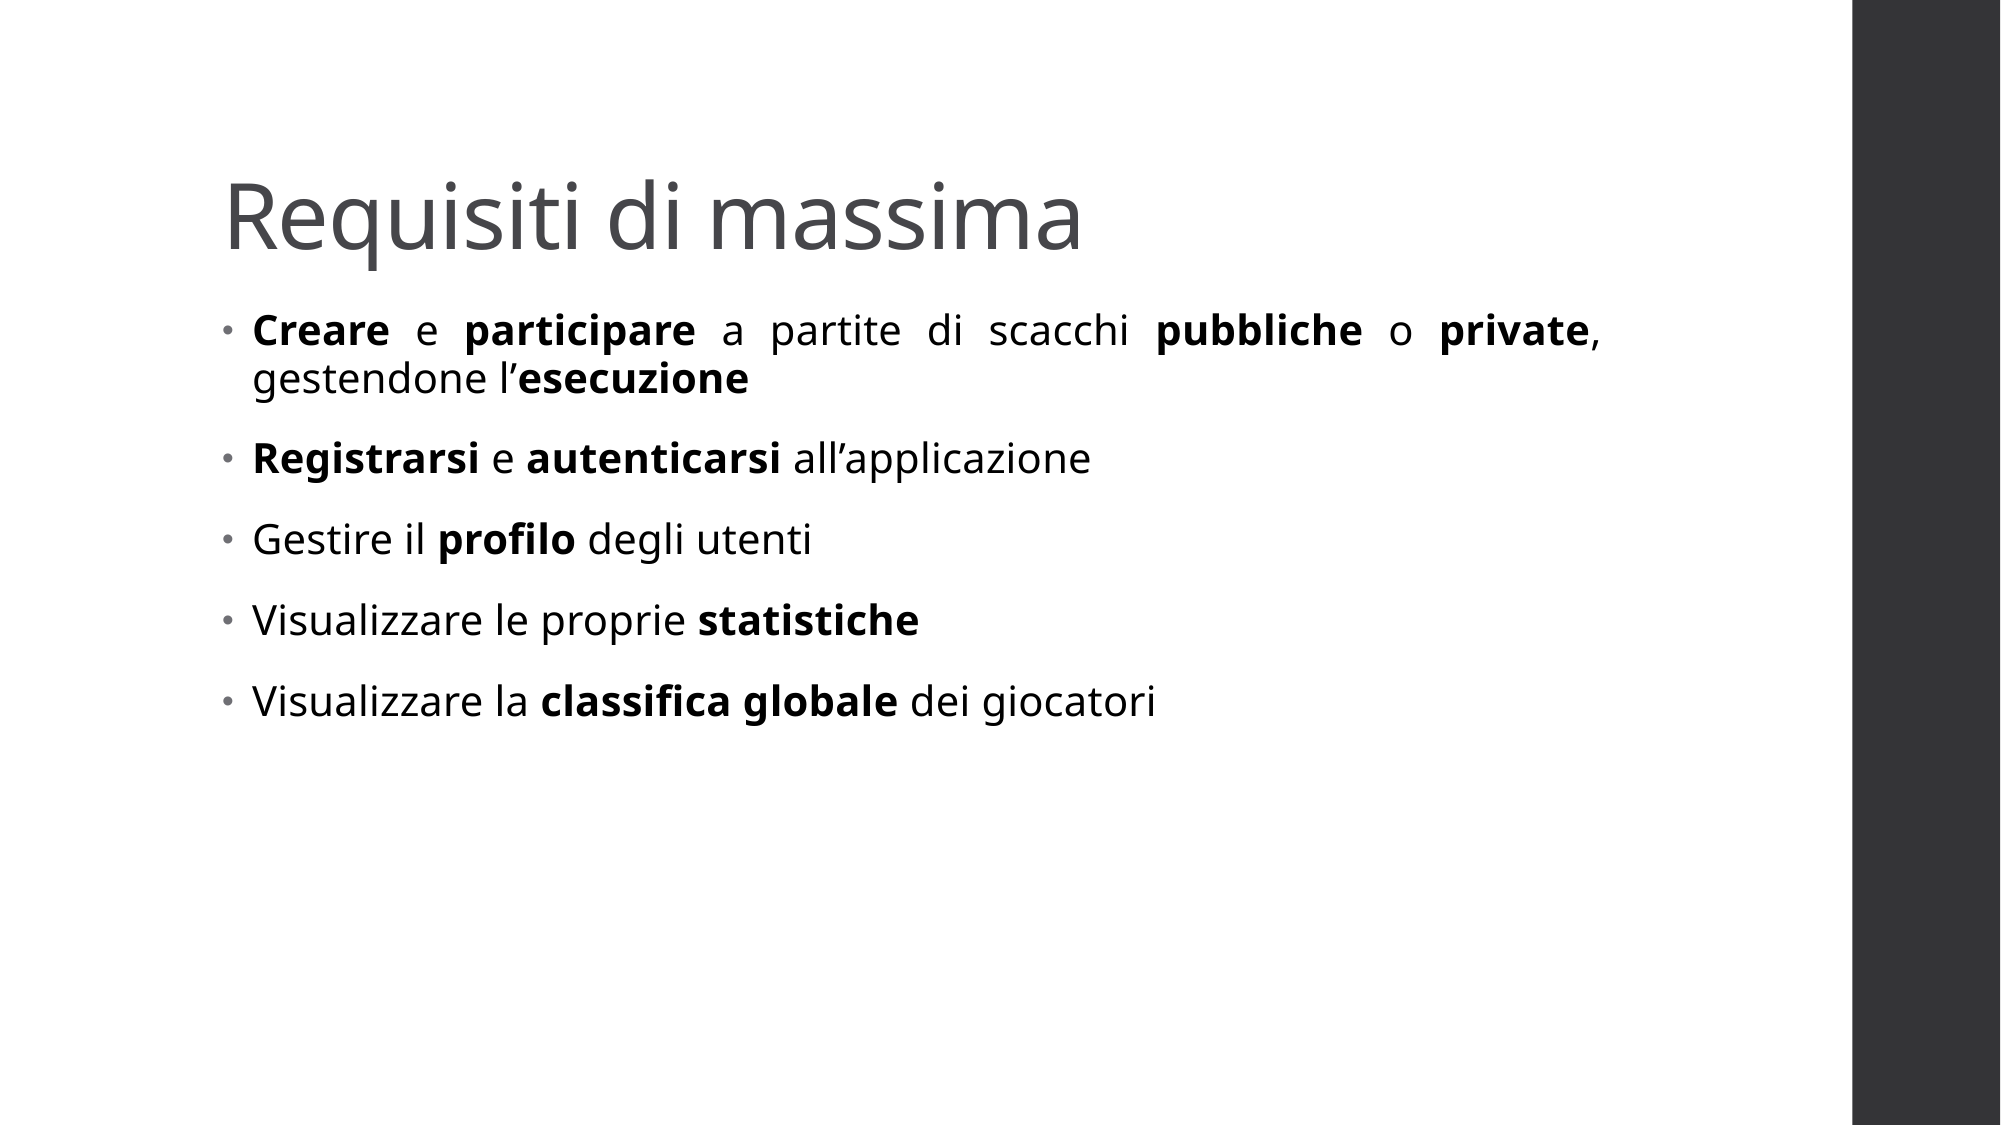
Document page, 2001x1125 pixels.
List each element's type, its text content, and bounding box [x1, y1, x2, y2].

list Creare e participare a partite di scacchi pubbliche o private, gestendone l’esecuzione Registrarsi e autenticarsi all’applicazione Gestire il profilo degli utenti Visualizzare le proprie statistiche Visualizzare la classifica globale dei giocatori [206, 299, 1617, 1014]
title Requisiti di massima [206, 60, 1617, 278]
